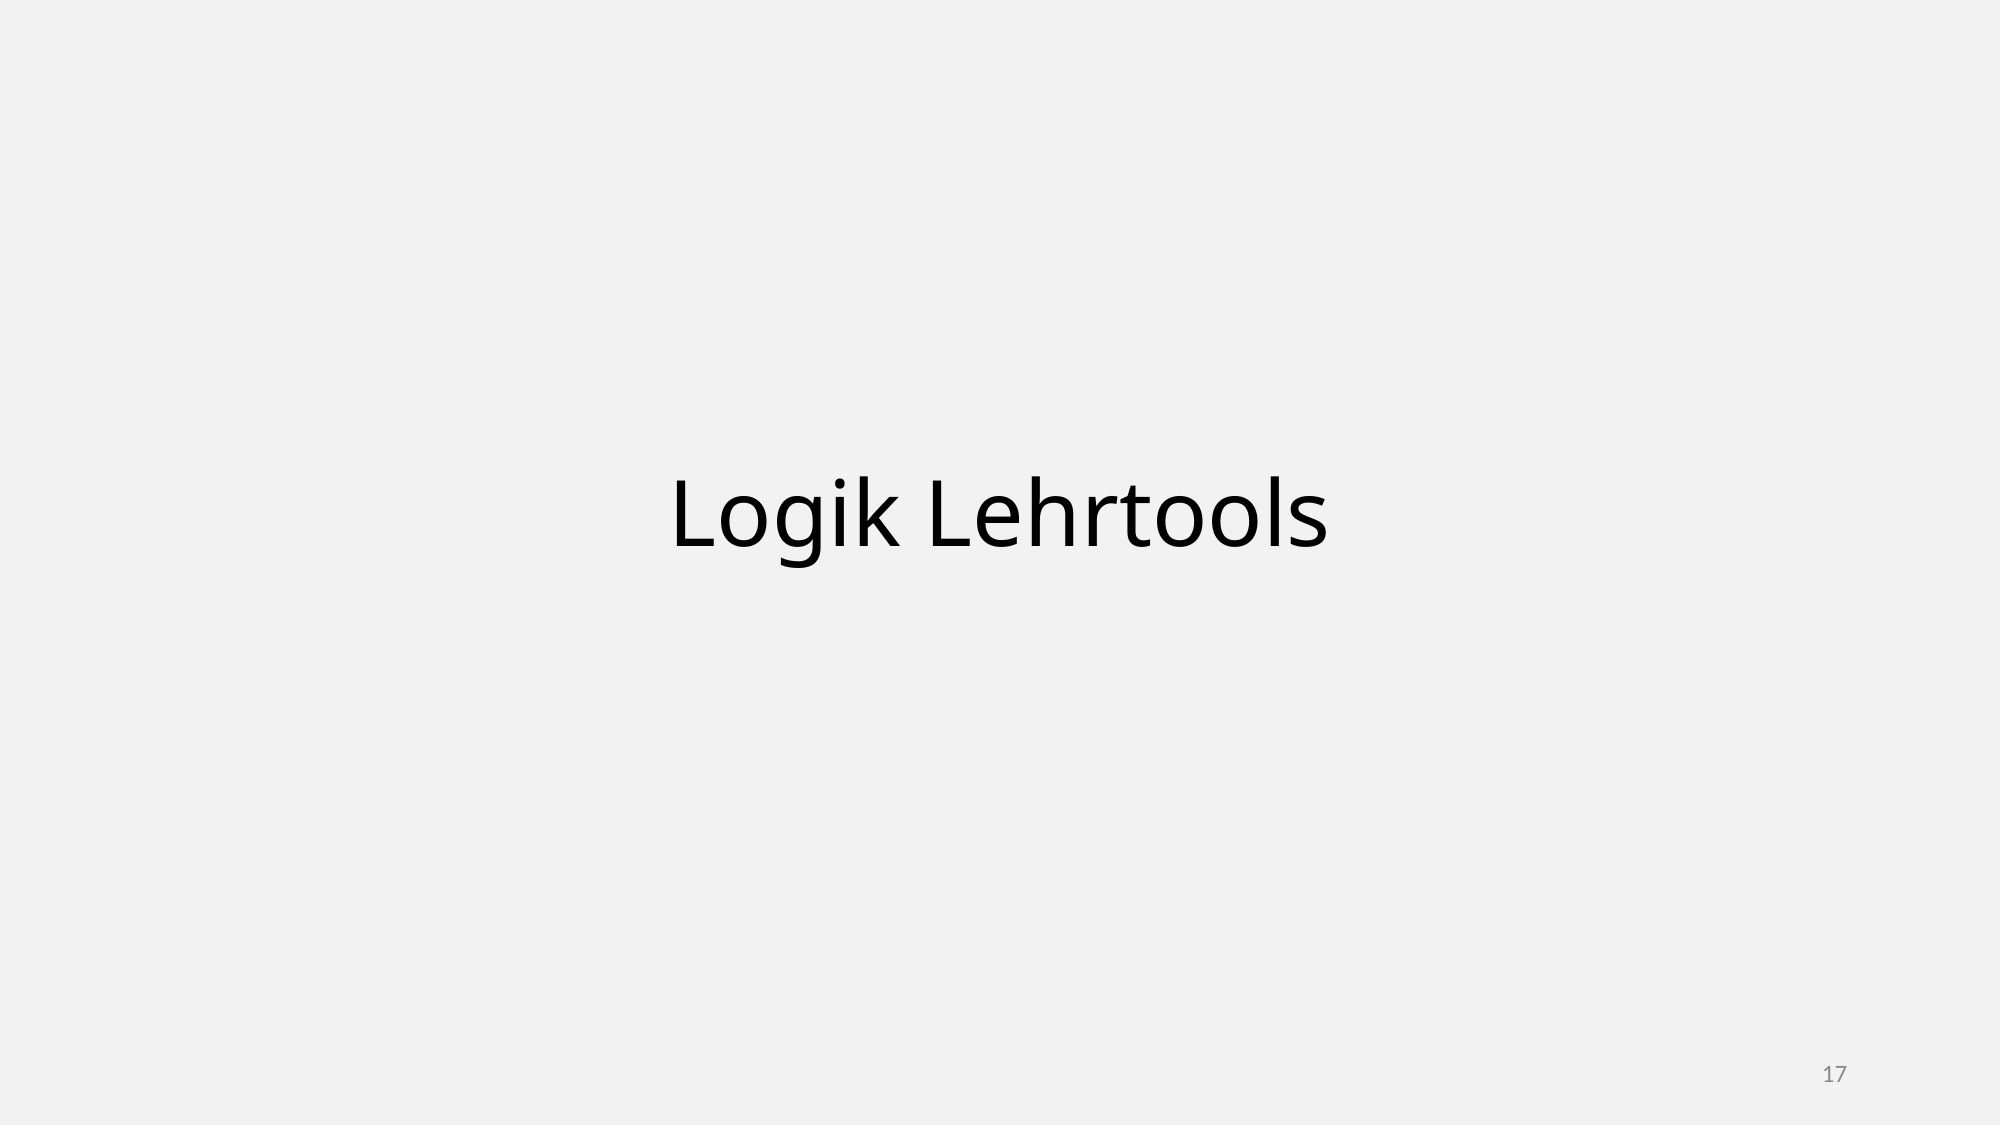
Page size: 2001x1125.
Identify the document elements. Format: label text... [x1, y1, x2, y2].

slide_number 17 [1412, 1042, 1863, 1103]
title Logik Lehrtools [137, 408, 1863, 626]
